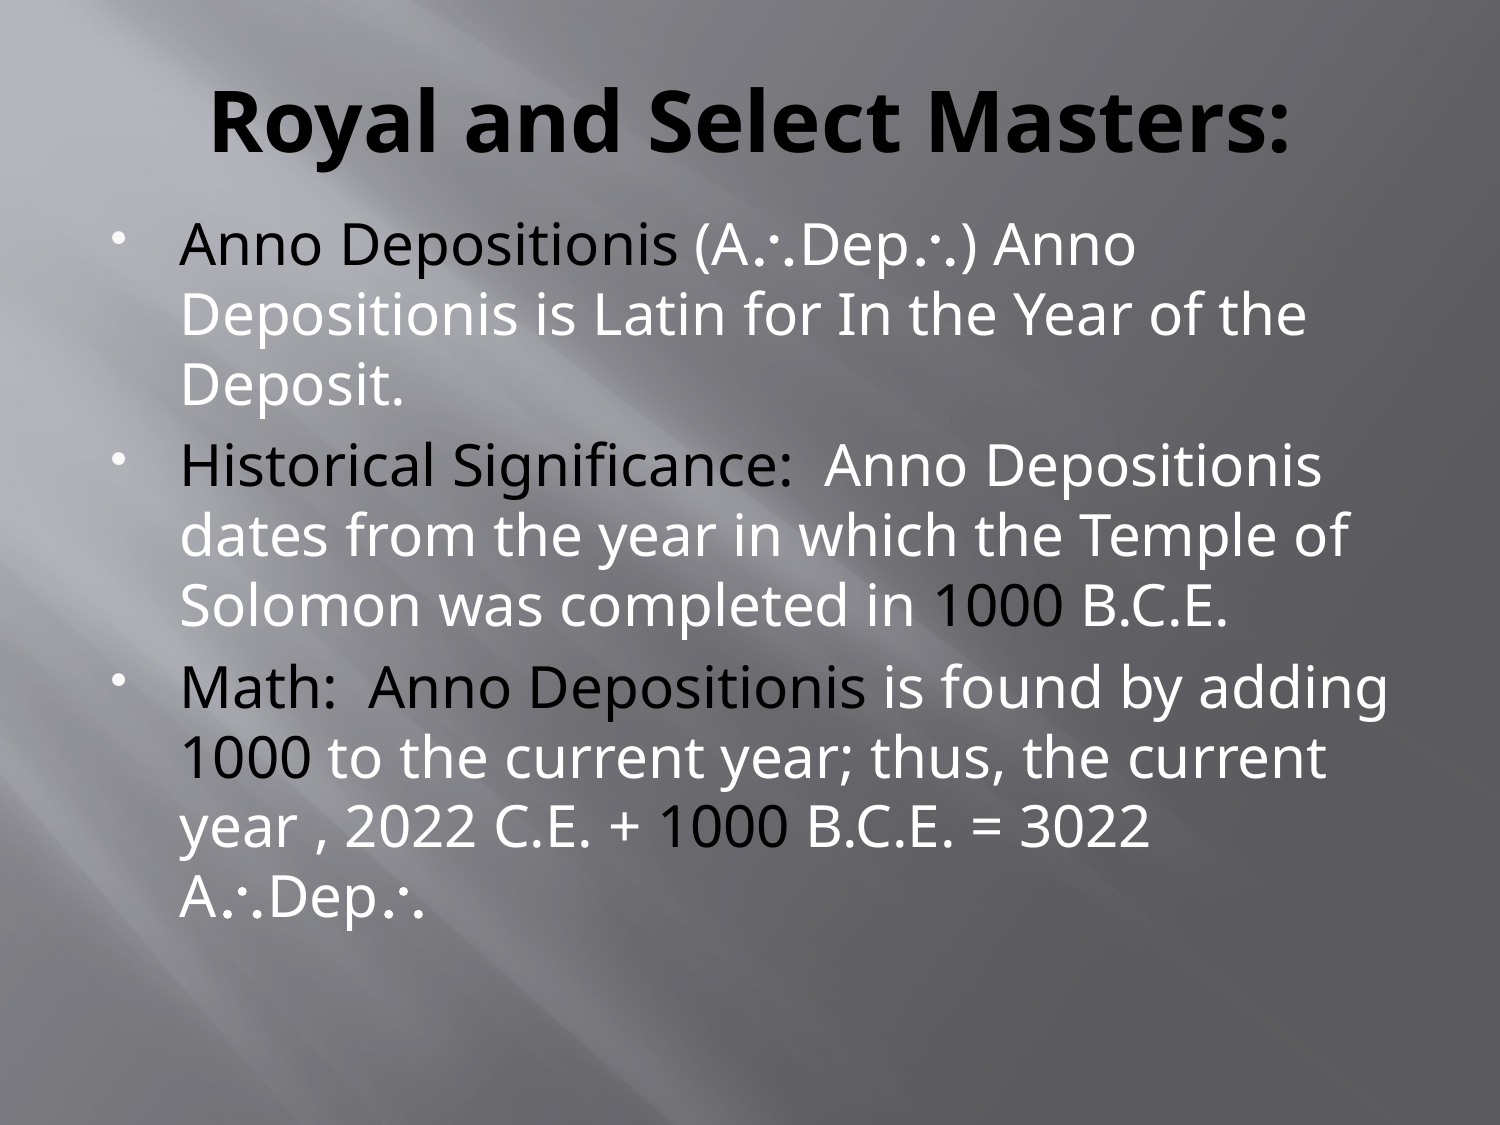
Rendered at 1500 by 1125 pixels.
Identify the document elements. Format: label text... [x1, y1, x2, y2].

title Royal and Select Masters: [75, 24, 1425, 200]
list Anno Depositionis (ADep) Anno Depositionis is Latin for In the Year of the Deposit. Historical Significance: Anno Depositionis dates from the year in which the Temple of Solomon was completed in 1000 B.C.E. Math: Anno Depositionis is found by adding 1000 to the current year; thus, the current year , 2022 C.E. + 1000 B.C.E. = 3022 ADep [75, 200, 1425, 1050]
